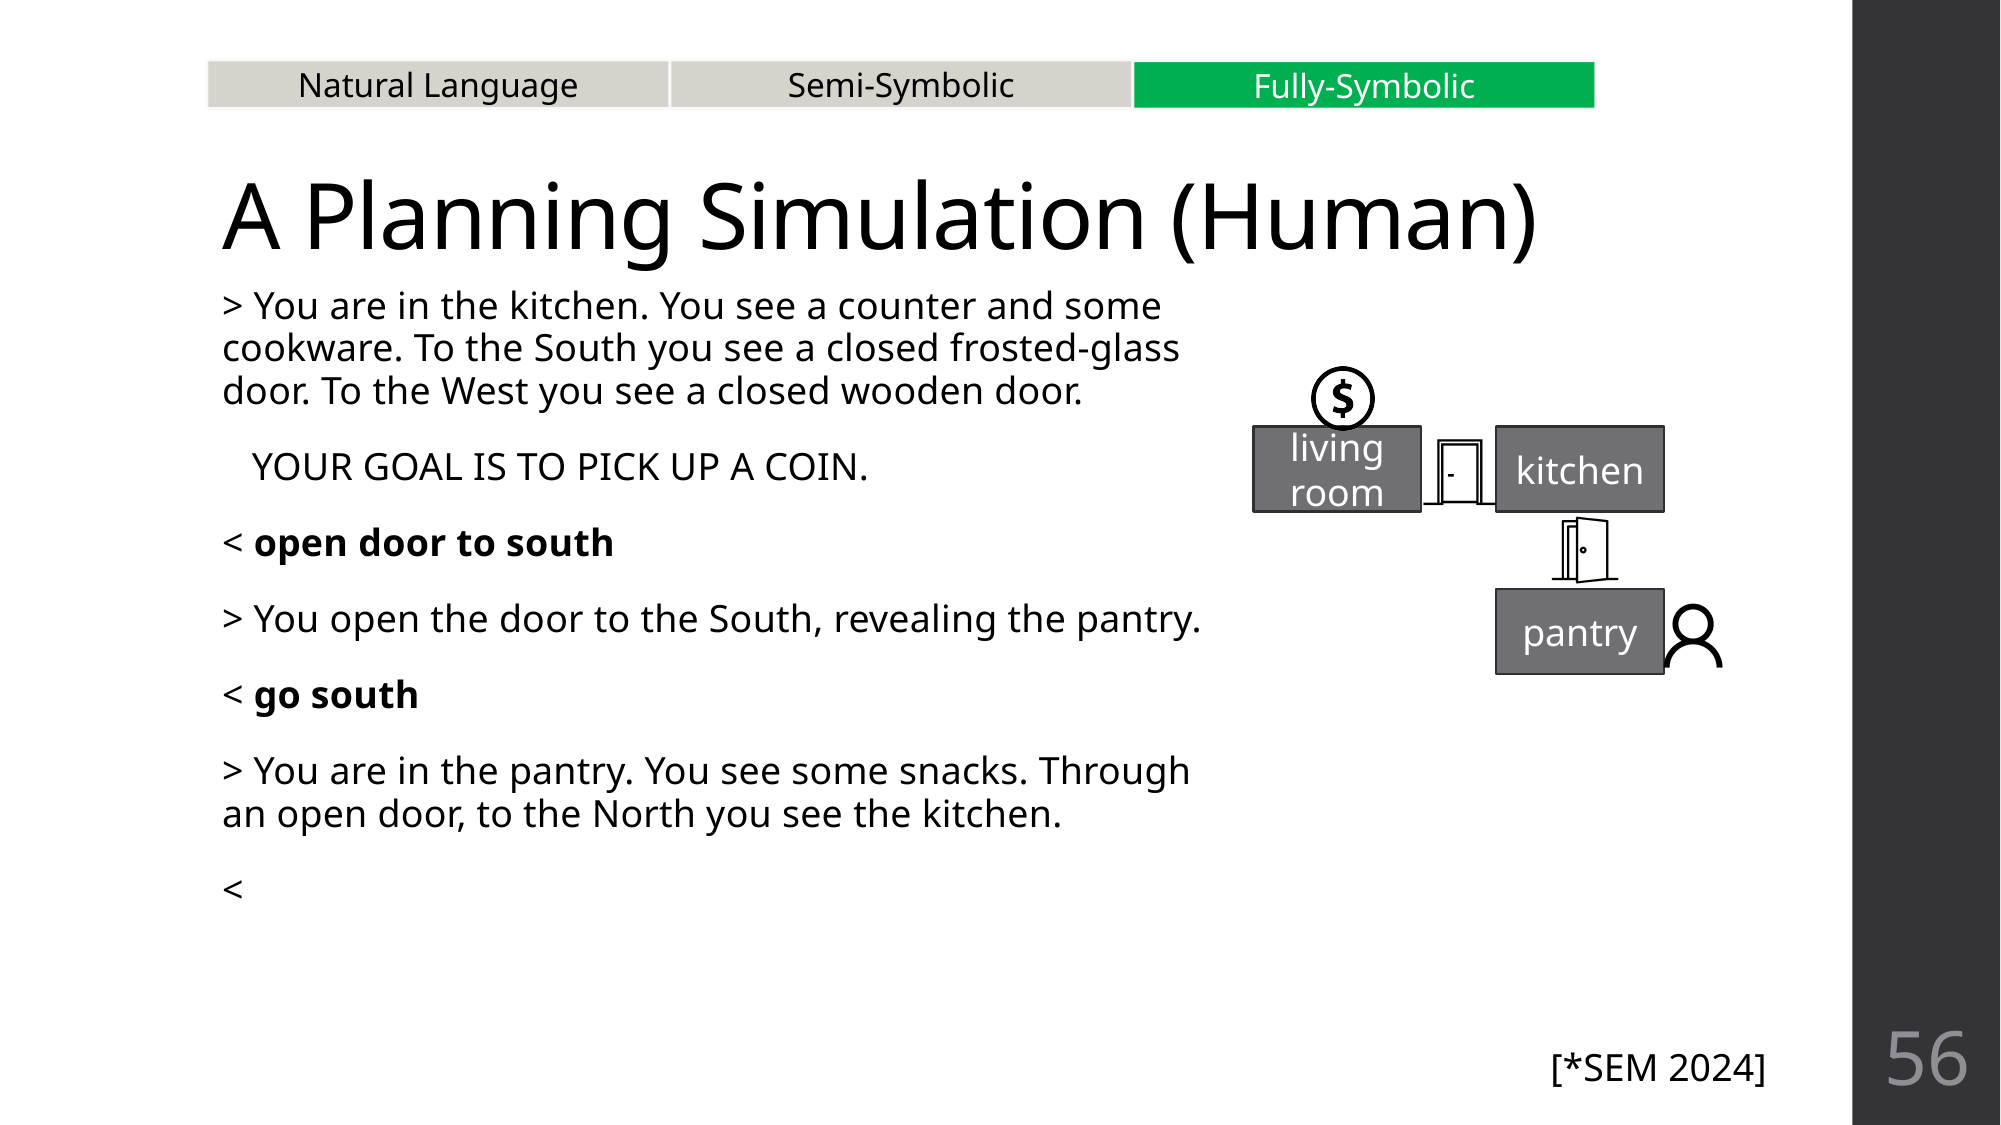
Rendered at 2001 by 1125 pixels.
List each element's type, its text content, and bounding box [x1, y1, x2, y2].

title A Planning Simulation (Human) [206, 60, 1797, 278]
picture [1310, 366, 1376, 431]
picture [1543, 508, 1627, 592]
text_box kitchen [1495, 425, 1665, 513]
list > You are in the kitchen. You see a counter and some cookware. To the South you see a closed frosted-glass door. To the West you see a closed wooden door. YOUR GOAL IS TO PICK UP A COIN. < open door to south > You open the door to the South, revealing the pantry. < go south > You are in the pantry. You see some snacks. Through an open door, to the North you see the kitchen. < [206, 277, 1257, 1043]
text_box pantry [1495, 588, 1641, 675]
text_box Natural Language [206, 59, 669, 110]
slide_number 56 [1852, 1012, 2000, 1110]
picture [1420, 436, 1497, 512]
text_box Fully-Symbolic [1131, 59, 1597, 110]
text_box [*SEM 2024] [1535, 1036, 1782, 1096]
picture [1646, 588, 1740, 683]
text_box Semi-Symbolic [669, 59, 1131, 110]
text_box living room [1252, 425, 1422, 513]
